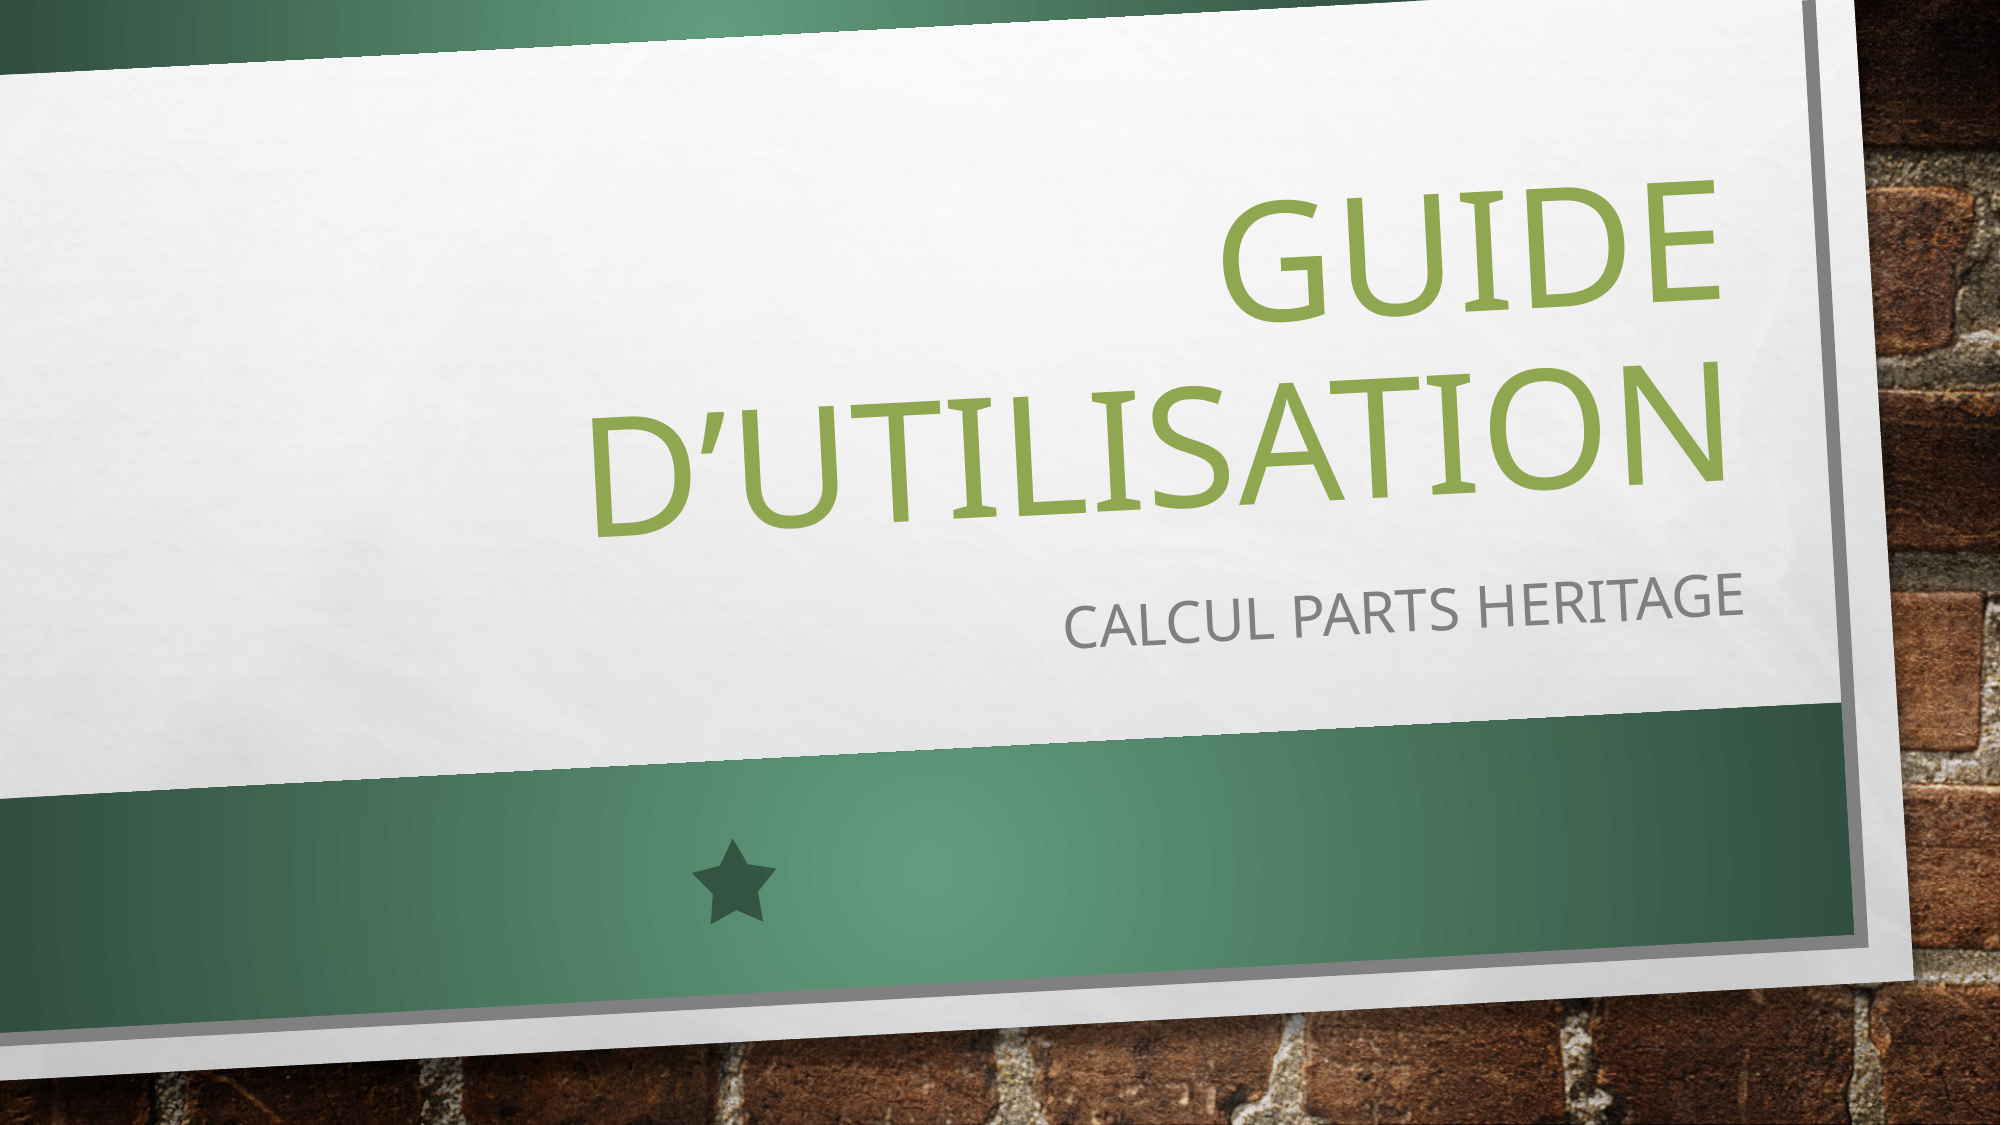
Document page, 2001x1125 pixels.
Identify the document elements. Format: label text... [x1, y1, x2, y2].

title Guide d’utilisation [135, 67, 1758, 605]
subtitle Calcul parts HERITAGE [159, 533, 1763, 708]
picture [0, 0, 2000, 1125]
